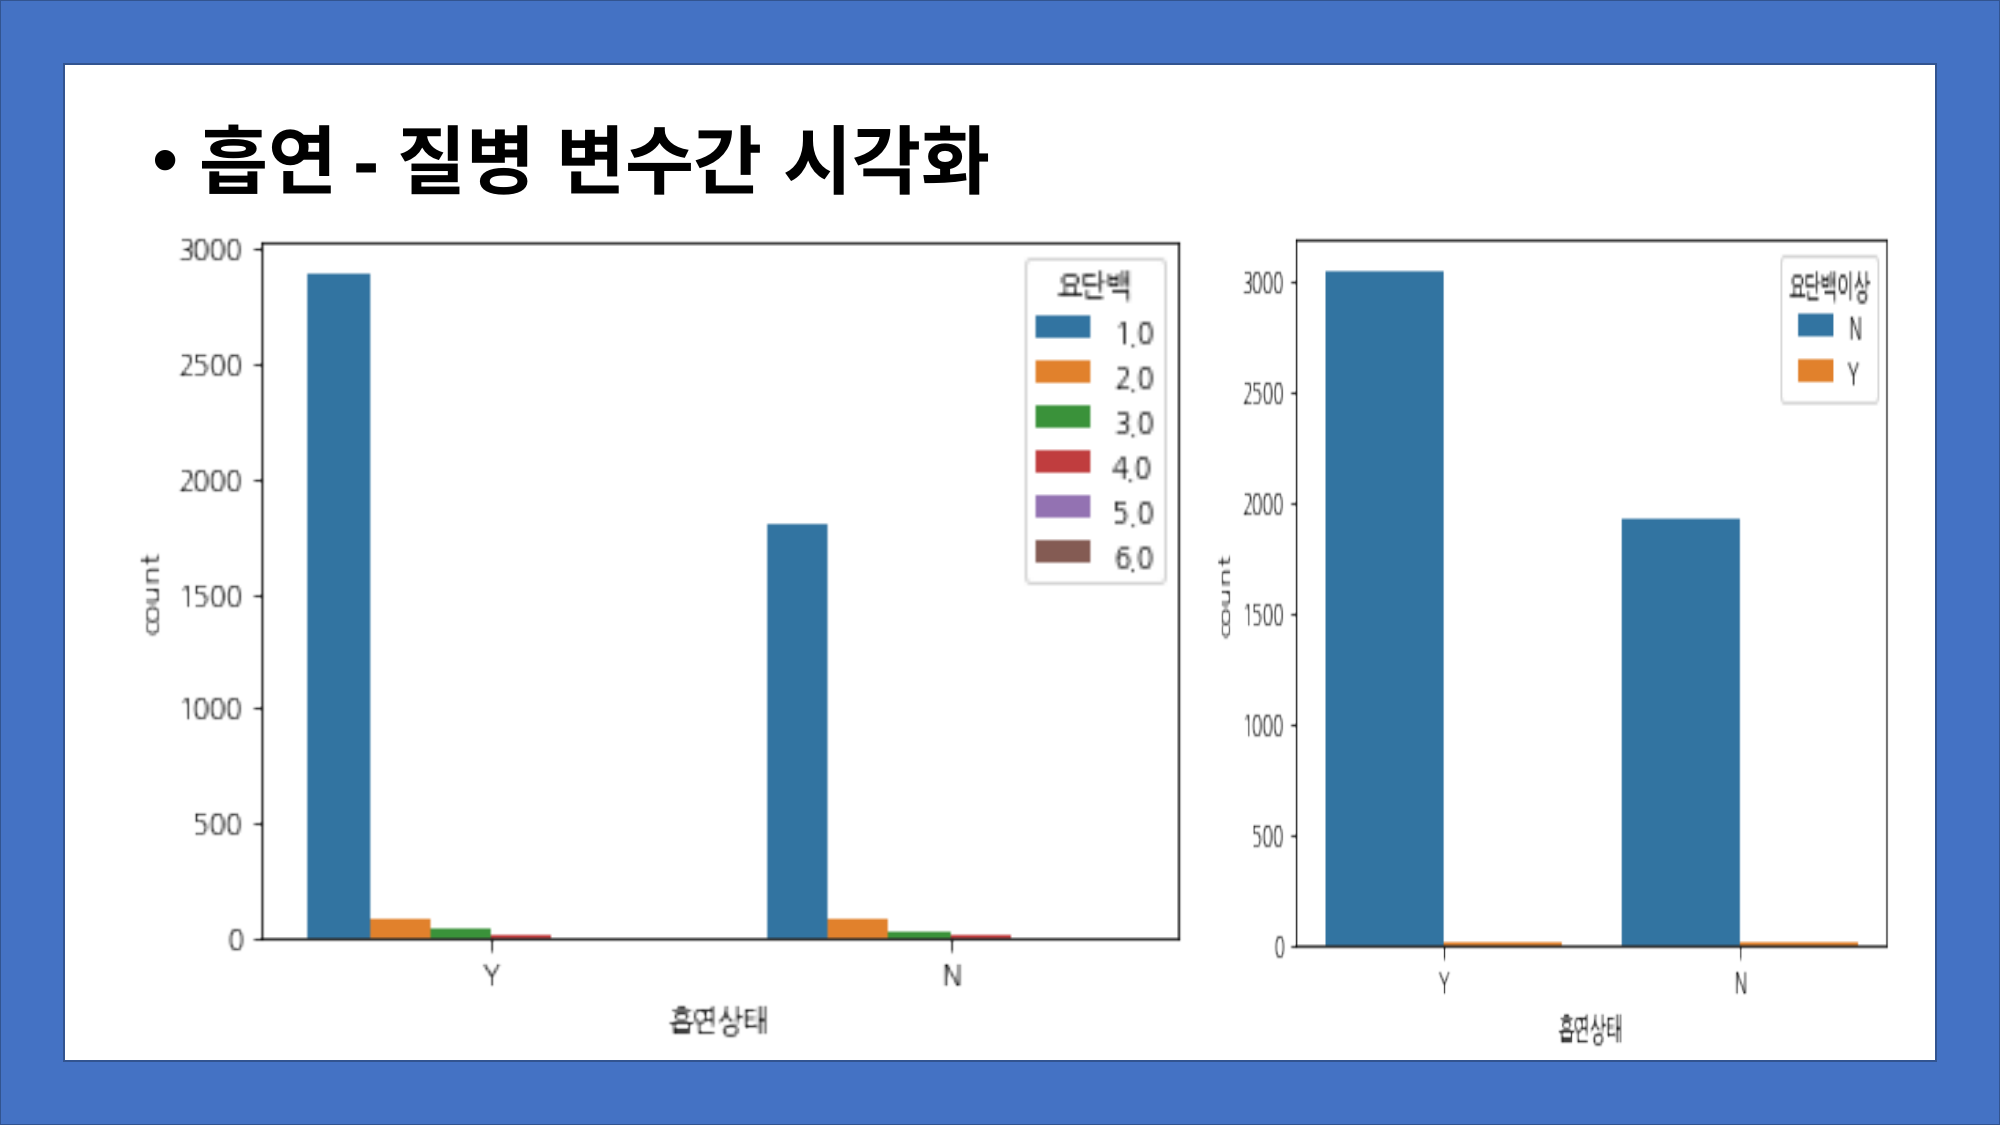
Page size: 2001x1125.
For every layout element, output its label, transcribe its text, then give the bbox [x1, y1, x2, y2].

picture [122, 217, 1198, 1058]
text_box 흡연-질병 변수간 시각화 [137, 106, 1264, 212]
text_box [0, 0, 2000, 1125]
picture [1206, 217, 1899, 1067]
